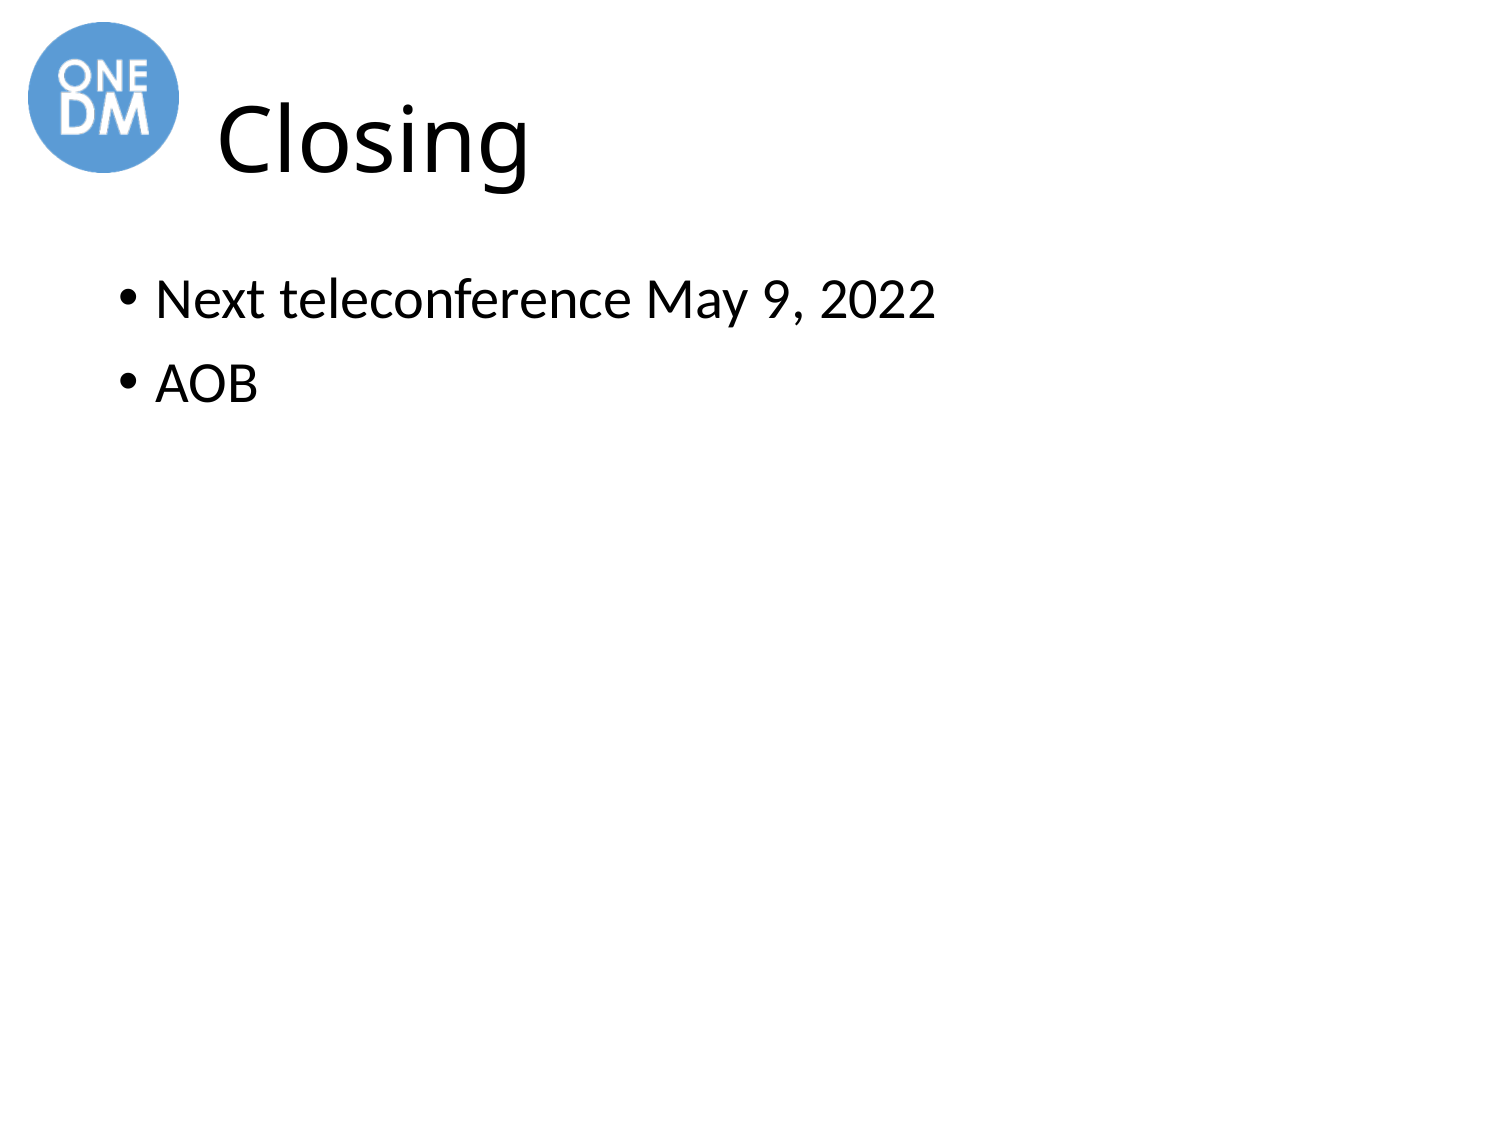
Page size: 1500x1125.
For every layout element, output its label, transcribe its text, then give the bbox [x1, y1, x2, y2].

title Closing [200, 59, 1397, 225]
picture [28, 22, 179, 173]
list Next teleconference May 9, 2022 AOB [103, 261, 1397, 1014]
